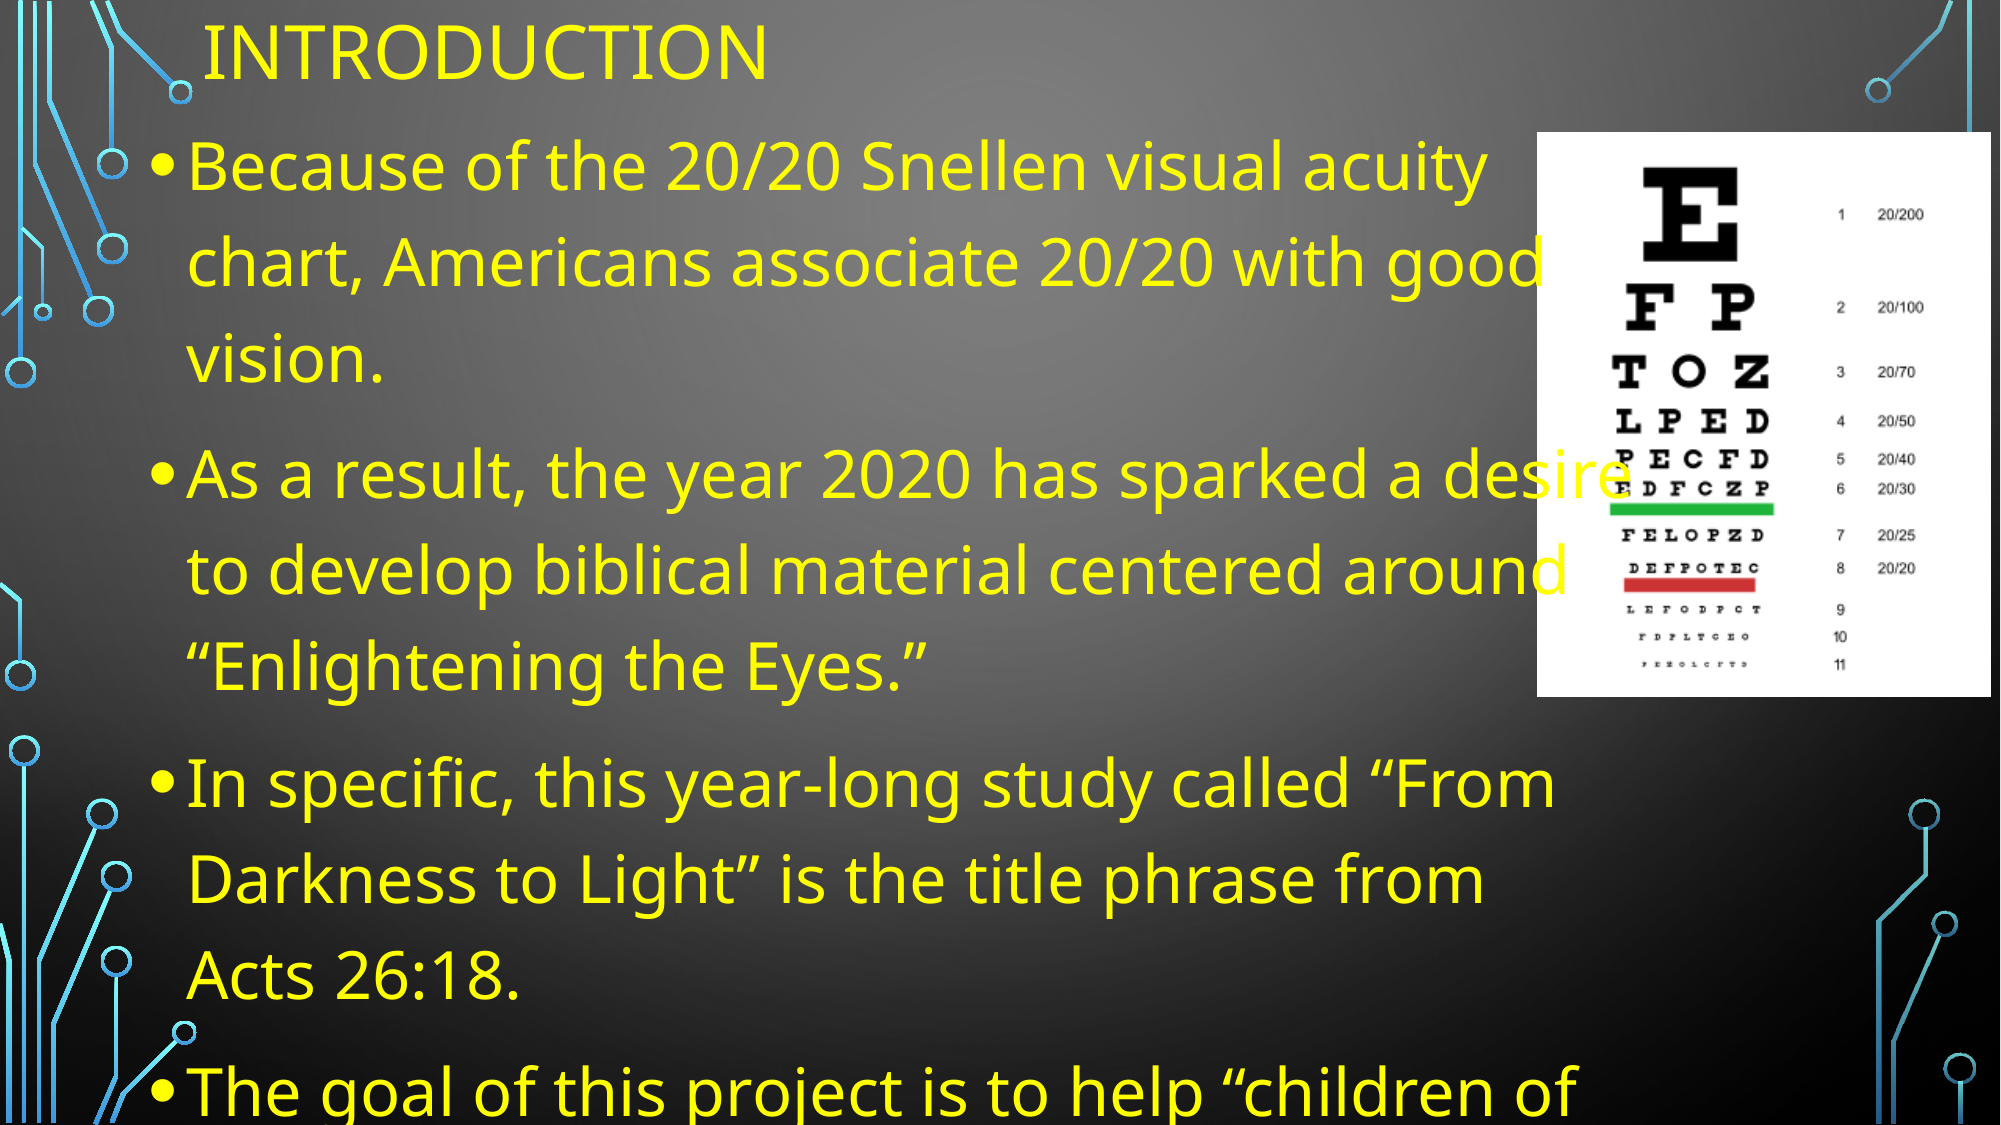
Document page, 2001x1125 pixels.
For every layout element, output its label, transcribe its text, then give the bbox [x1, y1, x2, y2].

picture [1537, 132, 1991, 697]
title Introduction [187, 0, 1813, 111]
list Because of the 20/20 Snellen visual acuity chart, Americans associate 20/20 with good vision. As a result, the year 2020 has sparked a desire to develop biblical material centered around “Enlightening the Eyes.” In specific, this year-long study called “From Darkness to Light” is the title phrase from Acts 26:18. The goal of this project is to help “children of the Light” see the eternal; things not seen with the eyes but seen by faith. [133, 100, 1652, 682]
